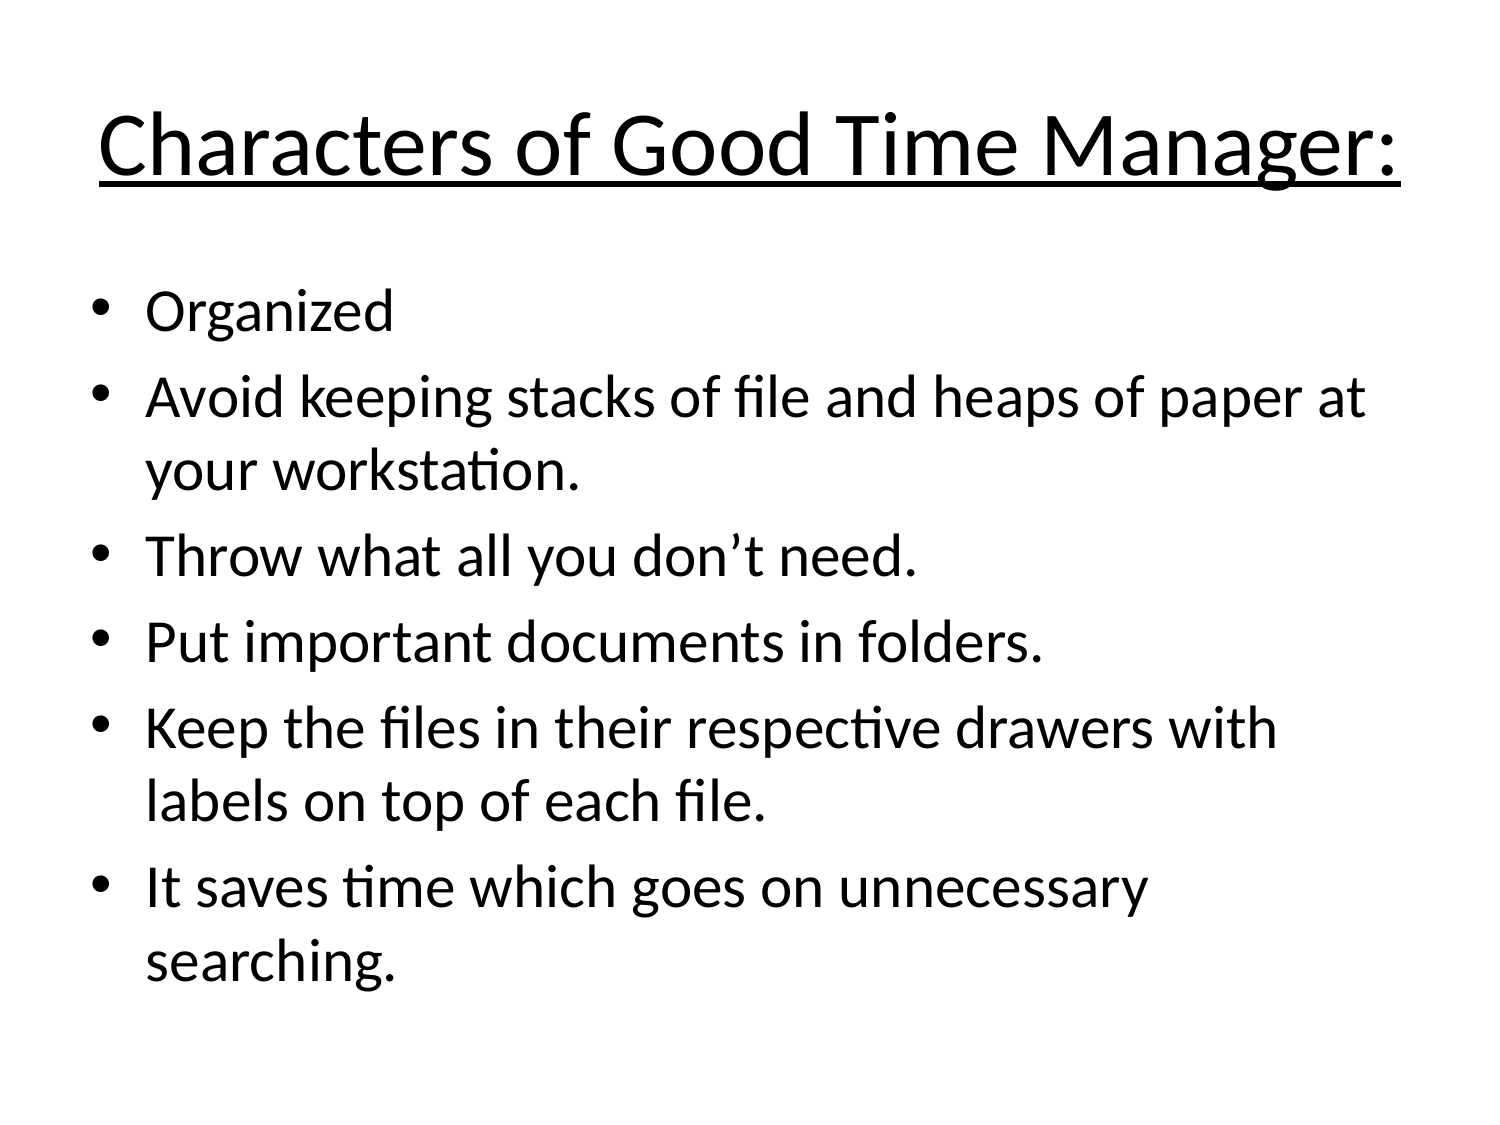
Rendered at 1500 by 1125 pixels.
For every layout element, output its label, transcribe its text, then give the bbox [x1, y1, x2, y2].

list Organized Avoid keeping stacks of file and heaps of paper at your workstation. Throw what all you don’t need. Put important documents in folders. Keep the files in their respective drawers with labels on top of each file. It saves time which goes on unnecessary searching. [75, 262, 1425, 1005]
title Characters of Good Time Manager: [75, 45, 1425, 233]
